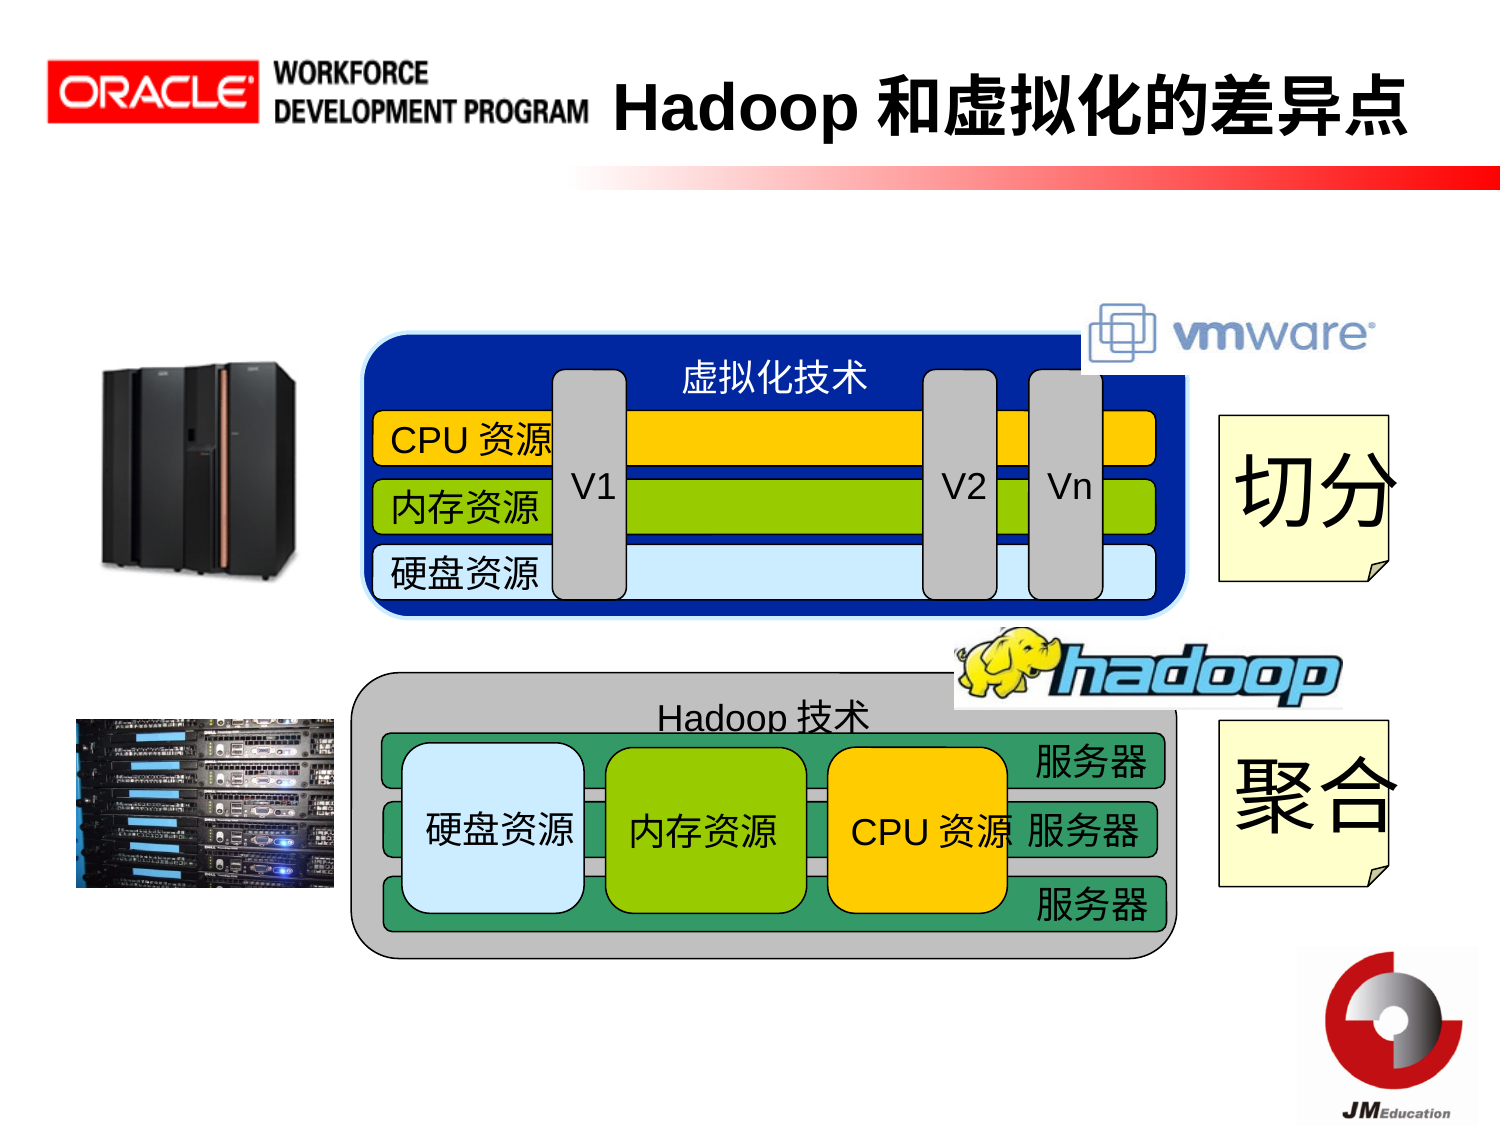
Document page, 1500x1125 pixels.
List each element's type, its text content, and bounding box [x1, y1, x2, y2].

text_box Hadoop和虚拟化的差异点 [99, 37, 1425, 152]
picture [0, 0, 636, 186]
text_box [65, 286, 1389, 959]
picture [1297, 947, 1478, 1125]
